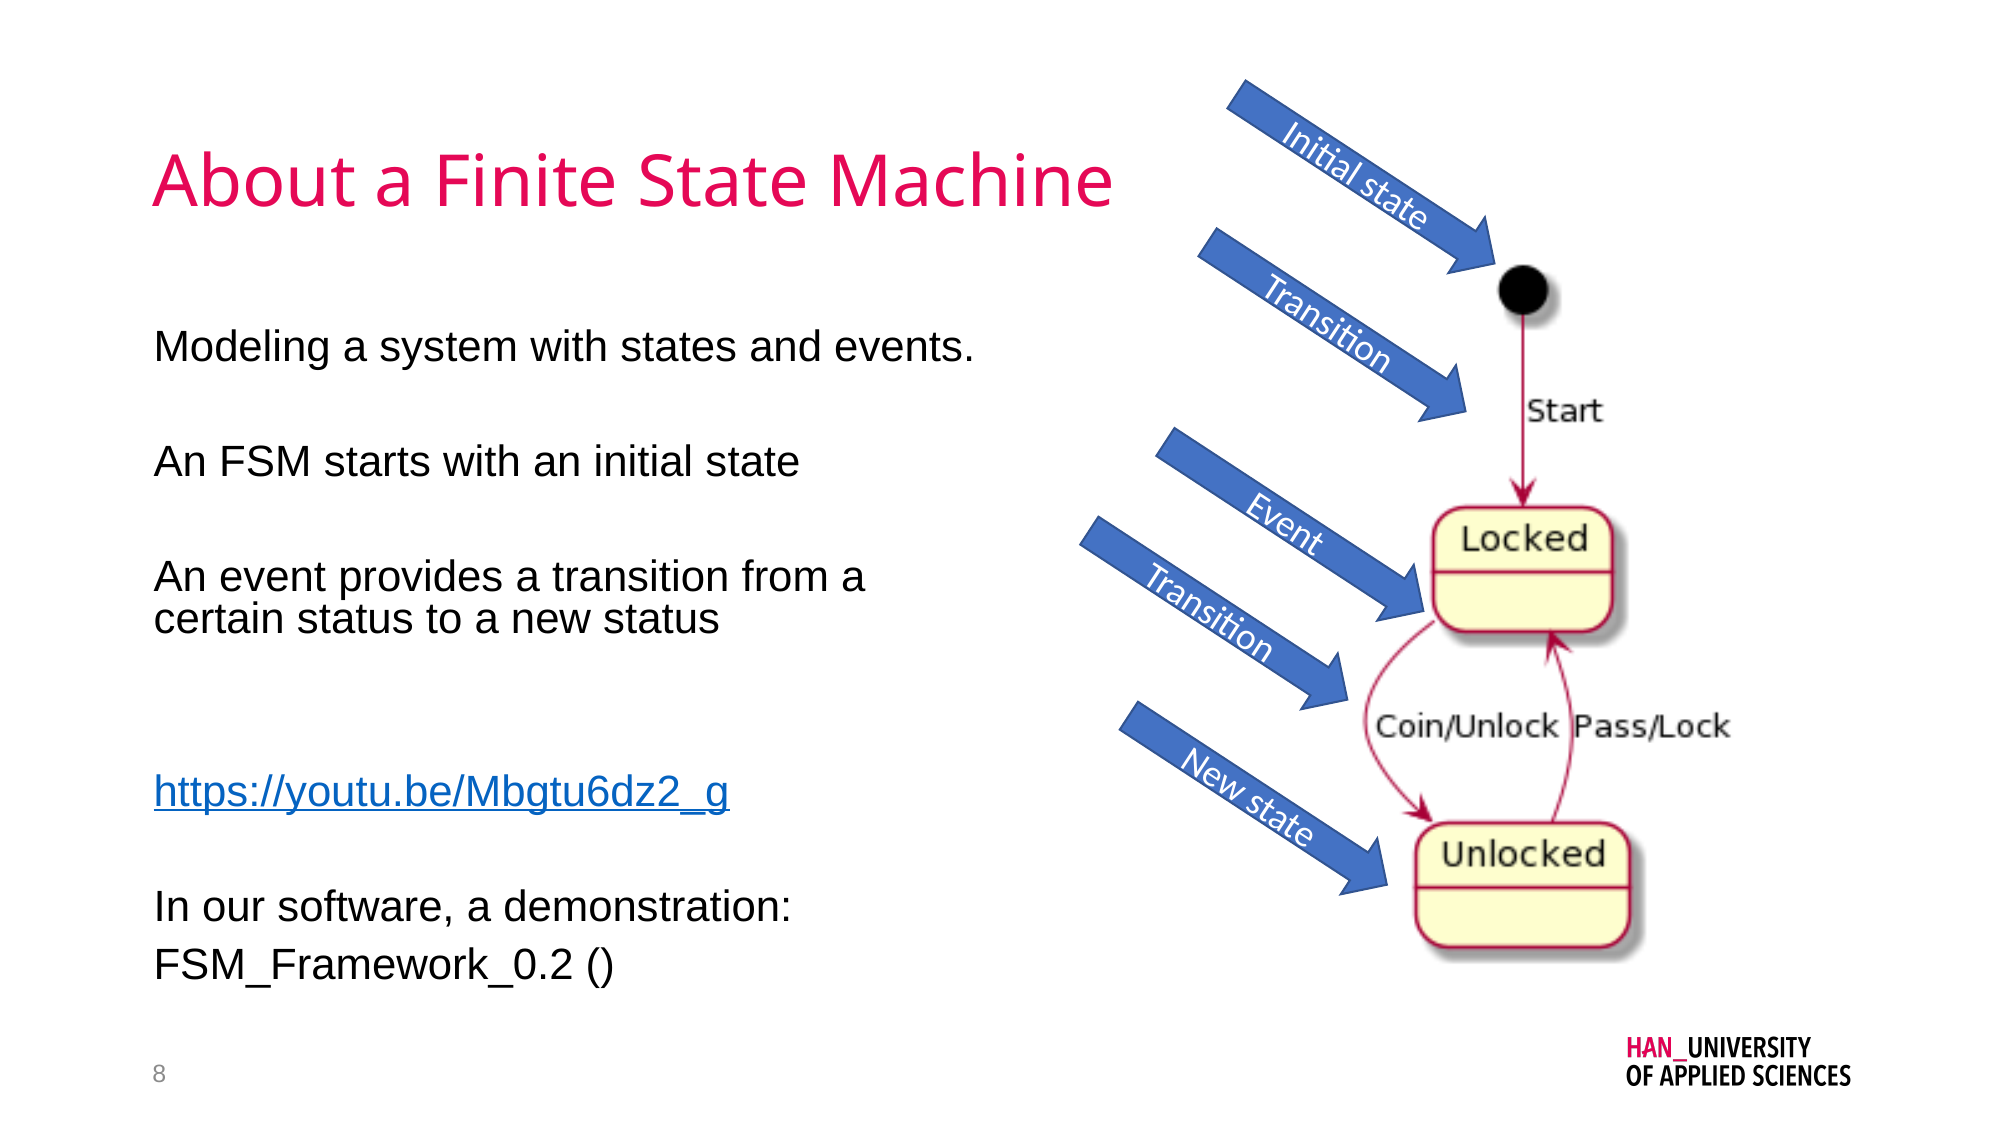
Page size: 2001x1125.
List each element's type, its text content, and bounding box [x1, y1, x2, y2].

picture [1620, 1016, 1877, 1125]
text_box Event [1154, 426, 1336, 575]
title About a Finite State Machine [137, 59, 1863, 230]
text_box Initial state [1226, 79, 1493, 251]
slide_number 8 [137, 1042, 588, 1103]
text_box Transition [1197, 226, 1336, 348]
text_box Transition [1078, 515, 1336, 711]
text_box New state [1118, 700, 1336, 873]
picture [1336, 251, 1746, 979]
list Modeling a system with states and events. An FSM starts with an initial state An event provides a transition from a certain status to a new status https://youtu.be/Mbgtu6dz2_g In our software, a demonstration: FSM_Framework_0.2 () [138, 251, 1000, 1015]
